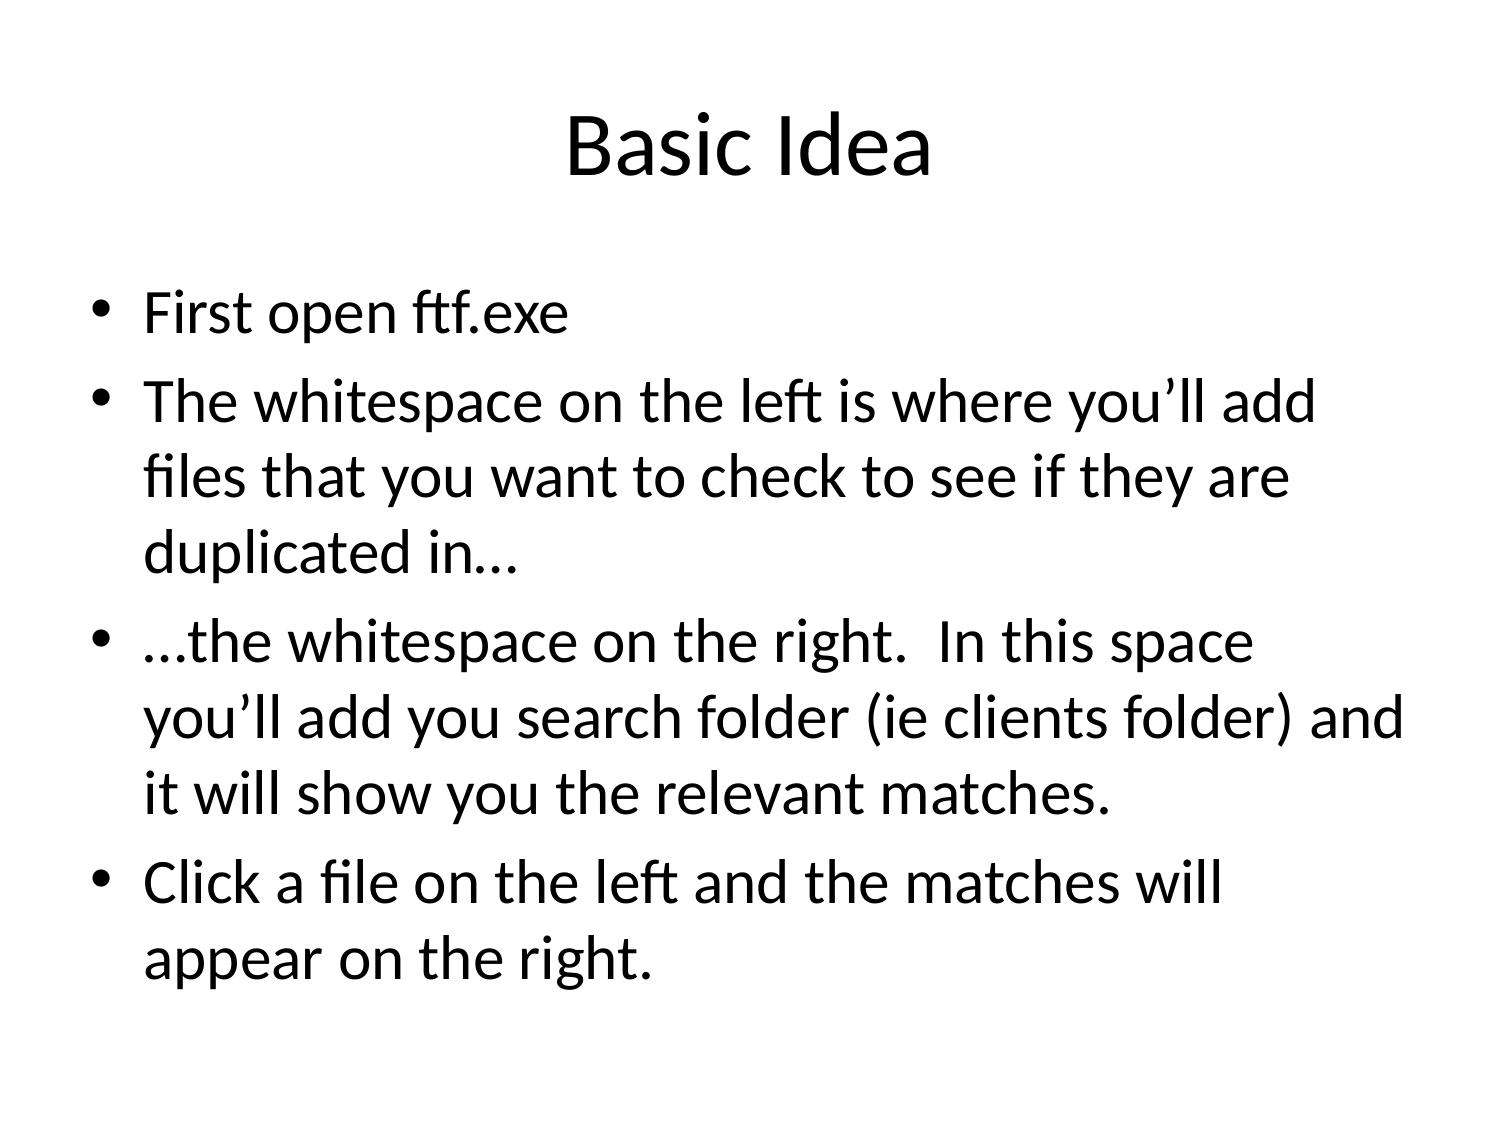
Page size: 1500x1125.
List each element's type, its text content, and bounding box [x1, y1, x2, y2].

title Basic Idea [75, 45, 1425, 233]
list First open ftf.exe The whitespace on the left is where you’ll add files that you want to check to see if they are duplicated in… …the whitespace on the right. In this space you’ll add you search folder (ie clients folder) and it will show you the relevant matches. Click a file on the left and the matches will appear on the right. [75, 262, 1425, 1005]
